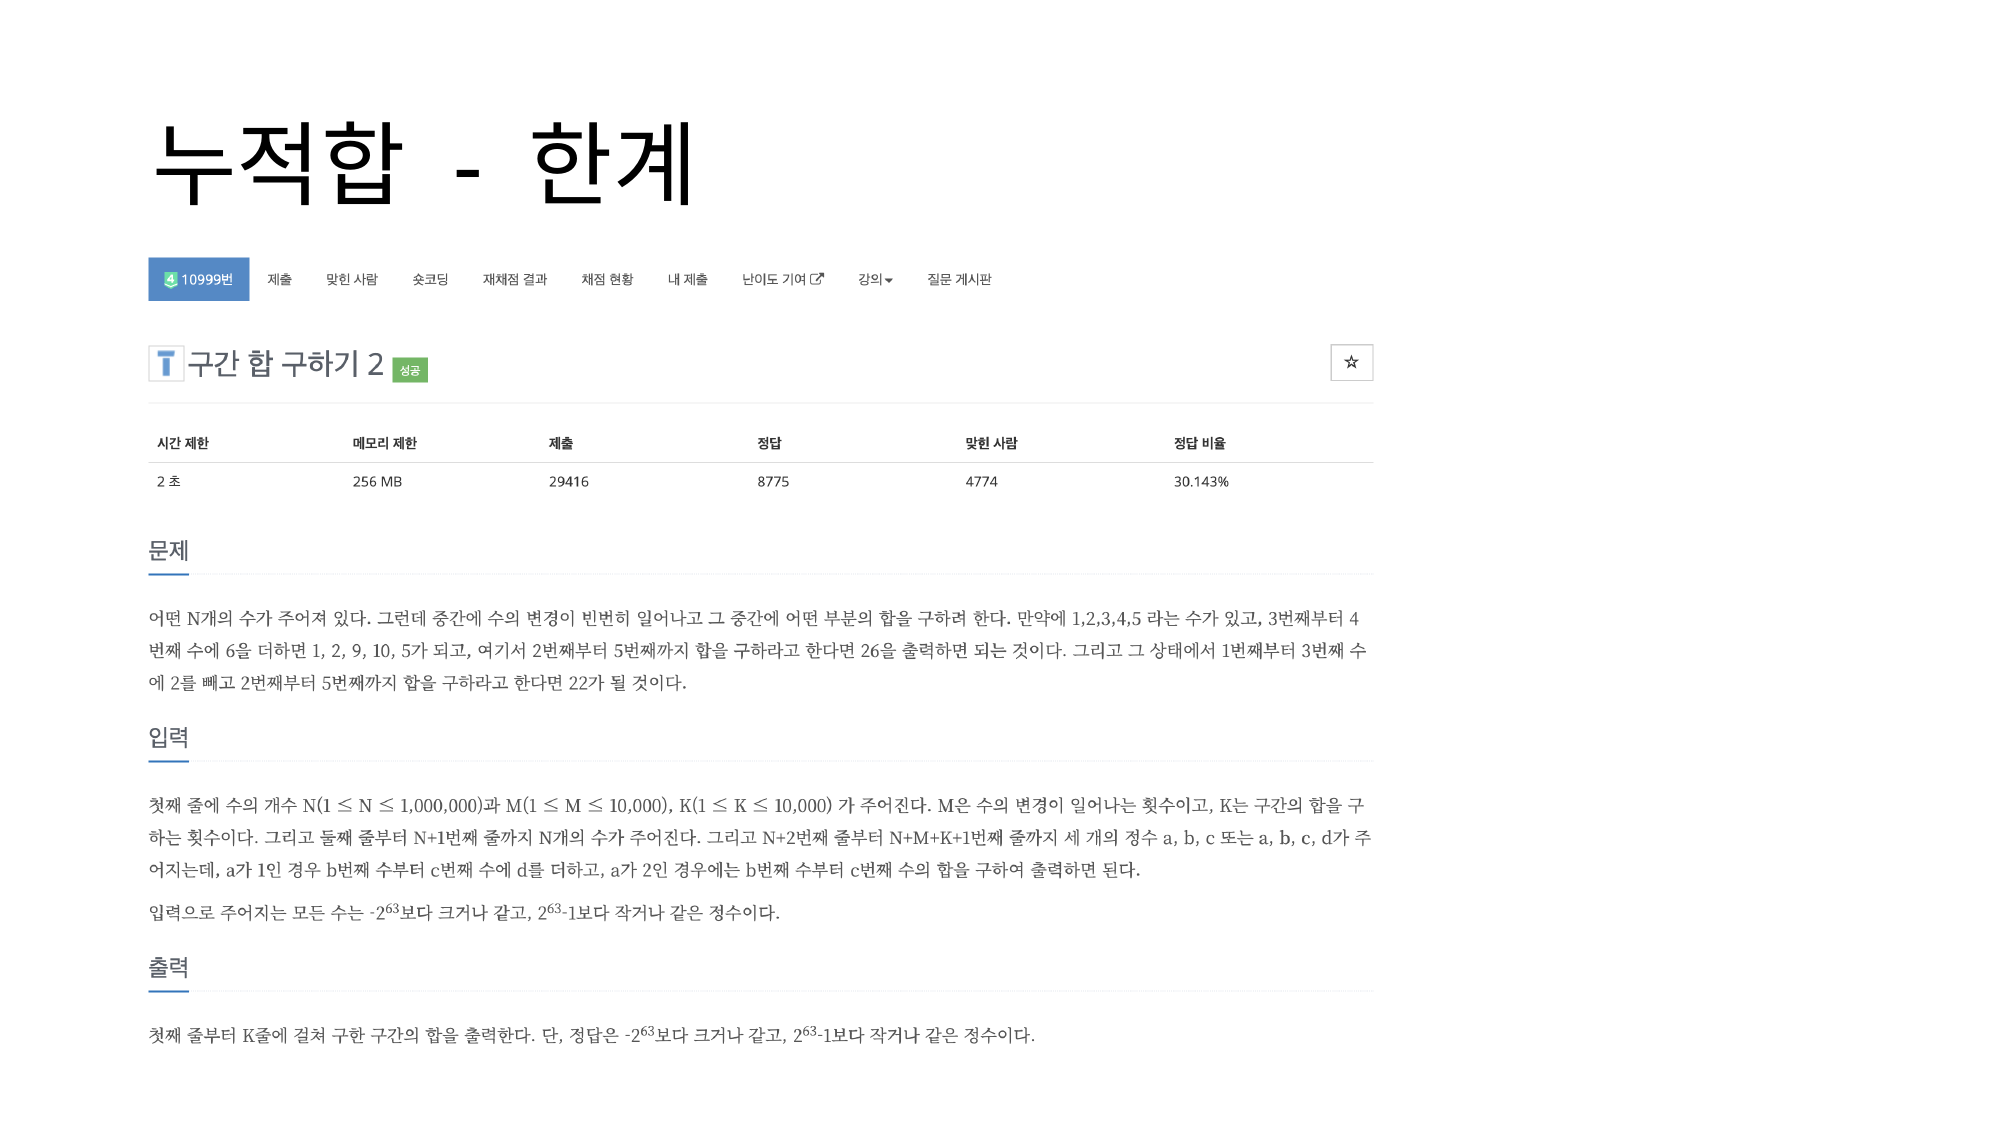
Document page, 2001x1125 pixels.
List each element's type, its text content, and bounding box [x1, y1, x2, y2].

title 누적합 - 한계 [137, 59, 1863, 278]
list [118, 237, 1411, 1066]
